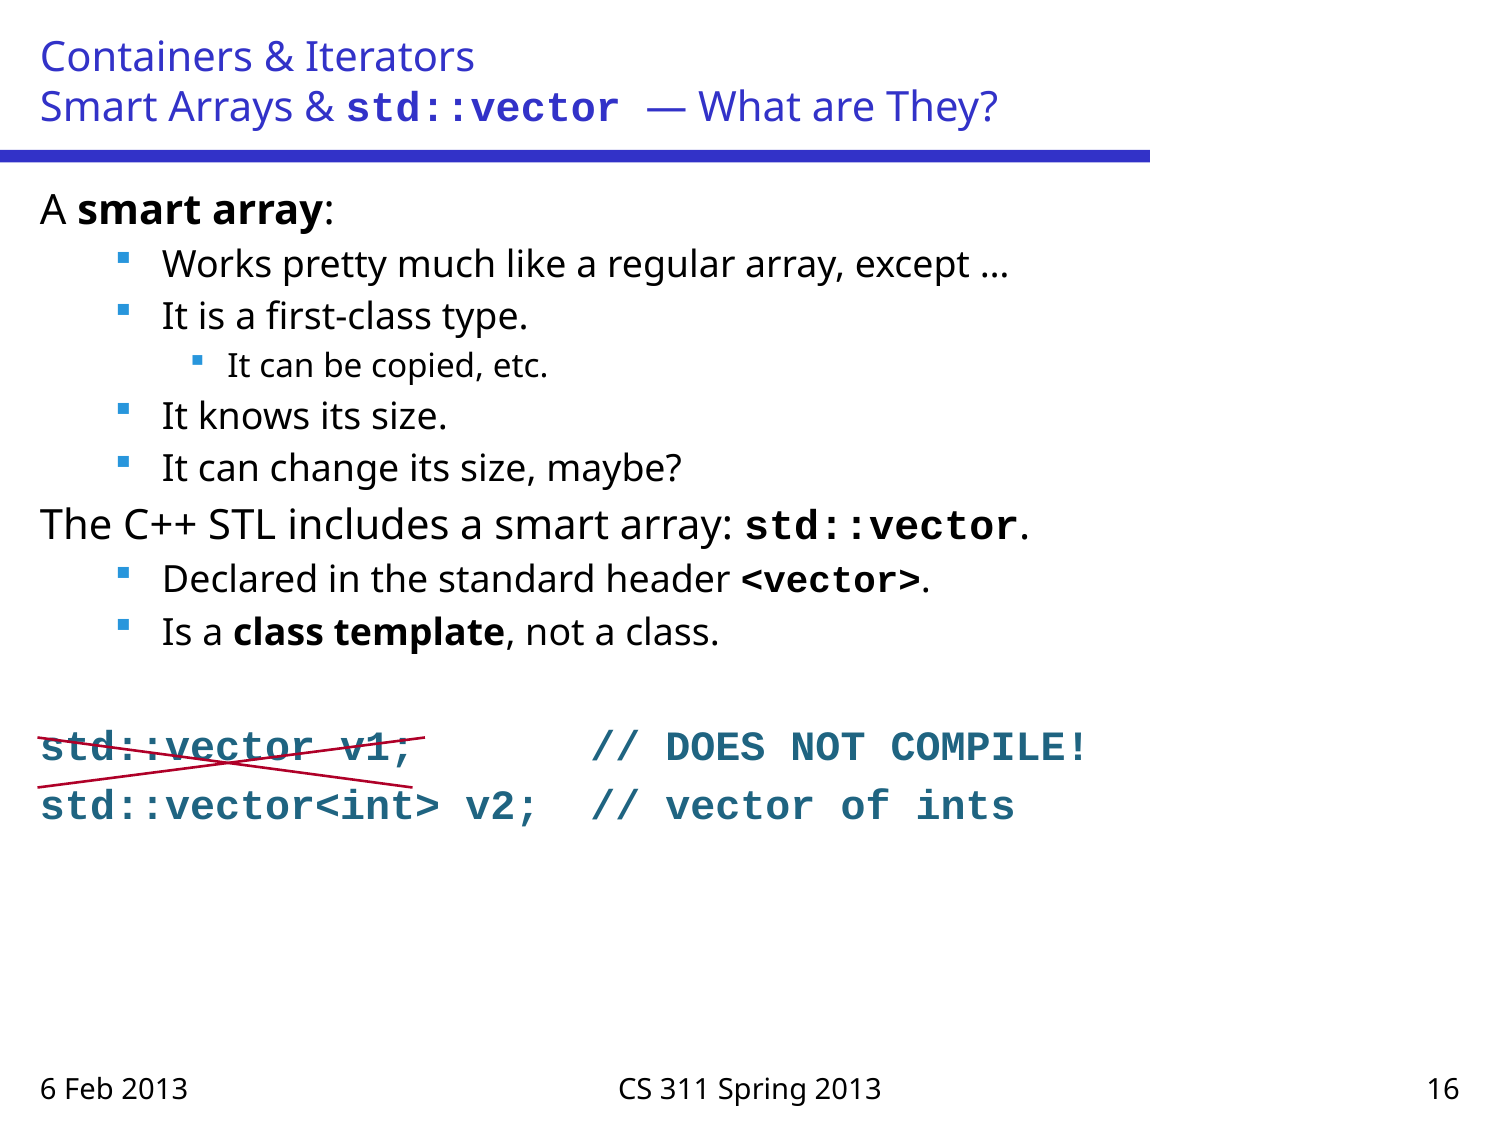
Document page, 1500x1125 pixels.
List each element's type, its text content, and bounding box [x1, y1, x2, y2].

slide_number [24, 1062, 375, 1113]
slide_number 16 [1125, 1062, 1475, 1113]
list A smart array: Works pretty much like a regular array, except … It is a first-class type. It can be copied, etc. It knows its size. It can change its size, maybe? The C++ STL includes a smart array: std::vector. Declared in the standard header <vector>. Is a class template, not a class. std::vector v1; // DOES NOT COMPILE! std::vector<int> v2; // vector of ints [24, 174, 1475, 1050]
title Containers & Iterators Smart Arrays & std::vector — What are They? [24, 24, 1475, 138]
footer CS 311 Spring 2013 [387, 1062, 1113, 1113]
